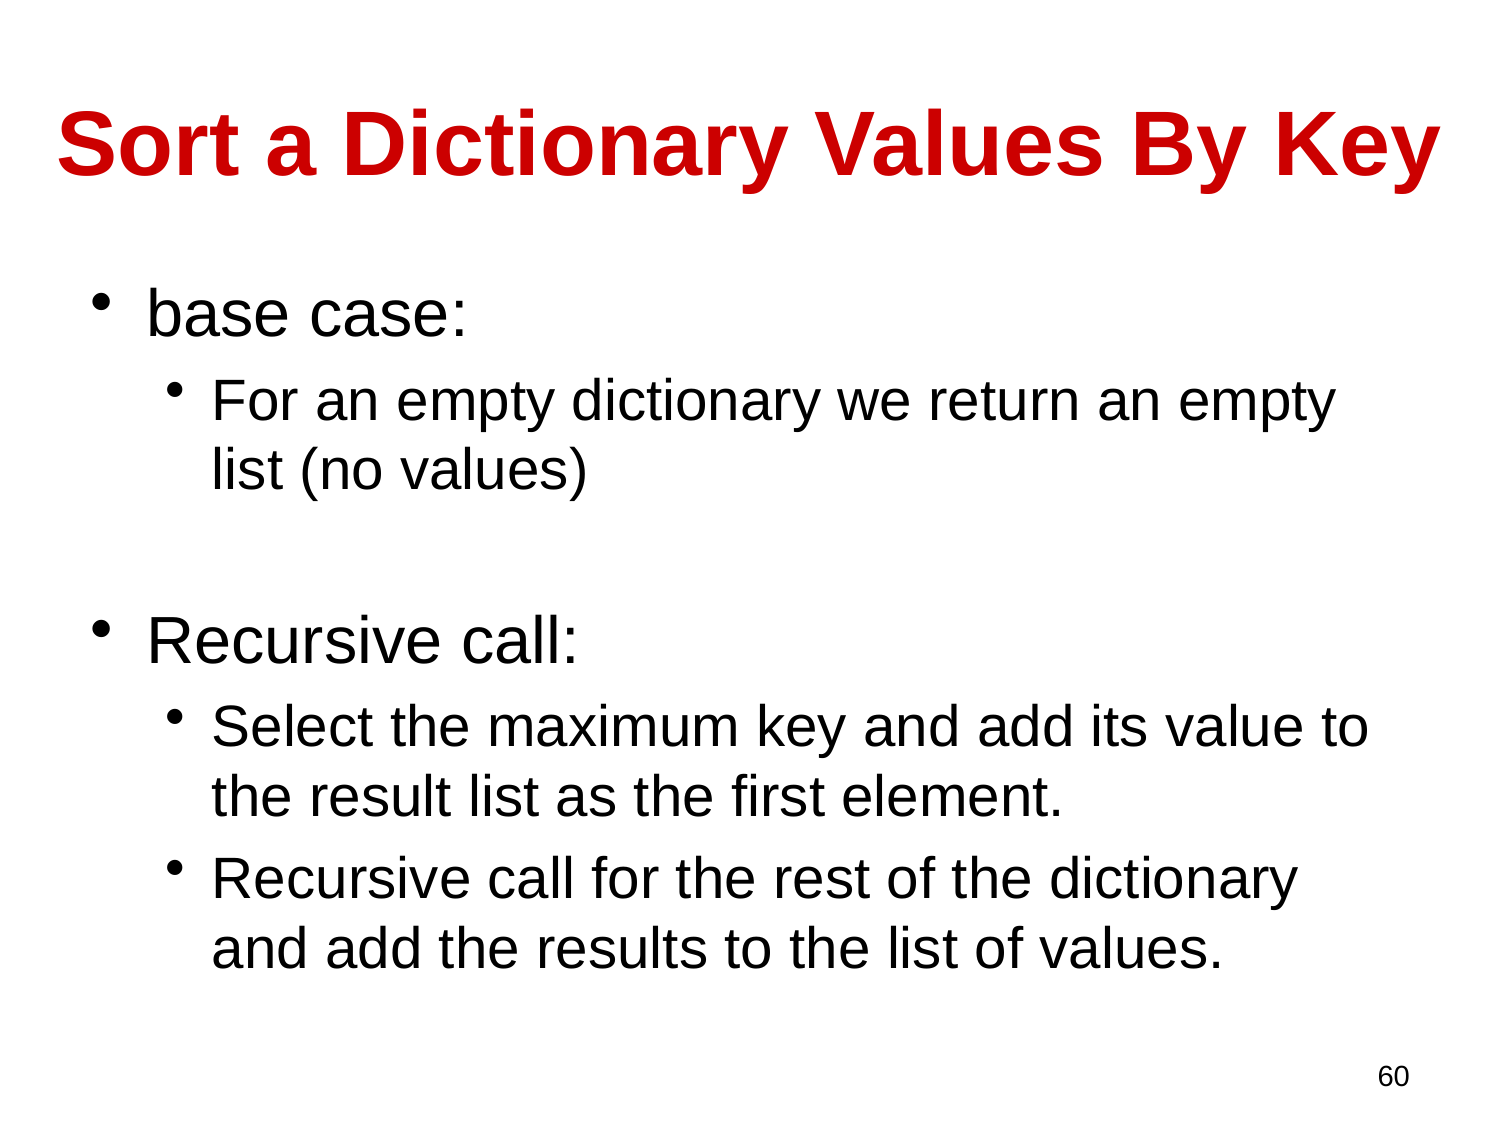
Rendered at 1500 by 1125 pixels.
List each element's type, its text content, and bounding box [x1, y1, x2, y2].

title Sort a Dictionary Values By Key [37, 44, 1463, 233]
list base case: For an empty dictionary we return an empty list (no values) Recursive call: Select the maximum key and add its value to the result list as the first element. Recursive call for the rest of the dictionary and add the results to the list of values. [74, 262, 1426, 1006]
slide_number 60 [1074, 1049, 1426, 1088]
